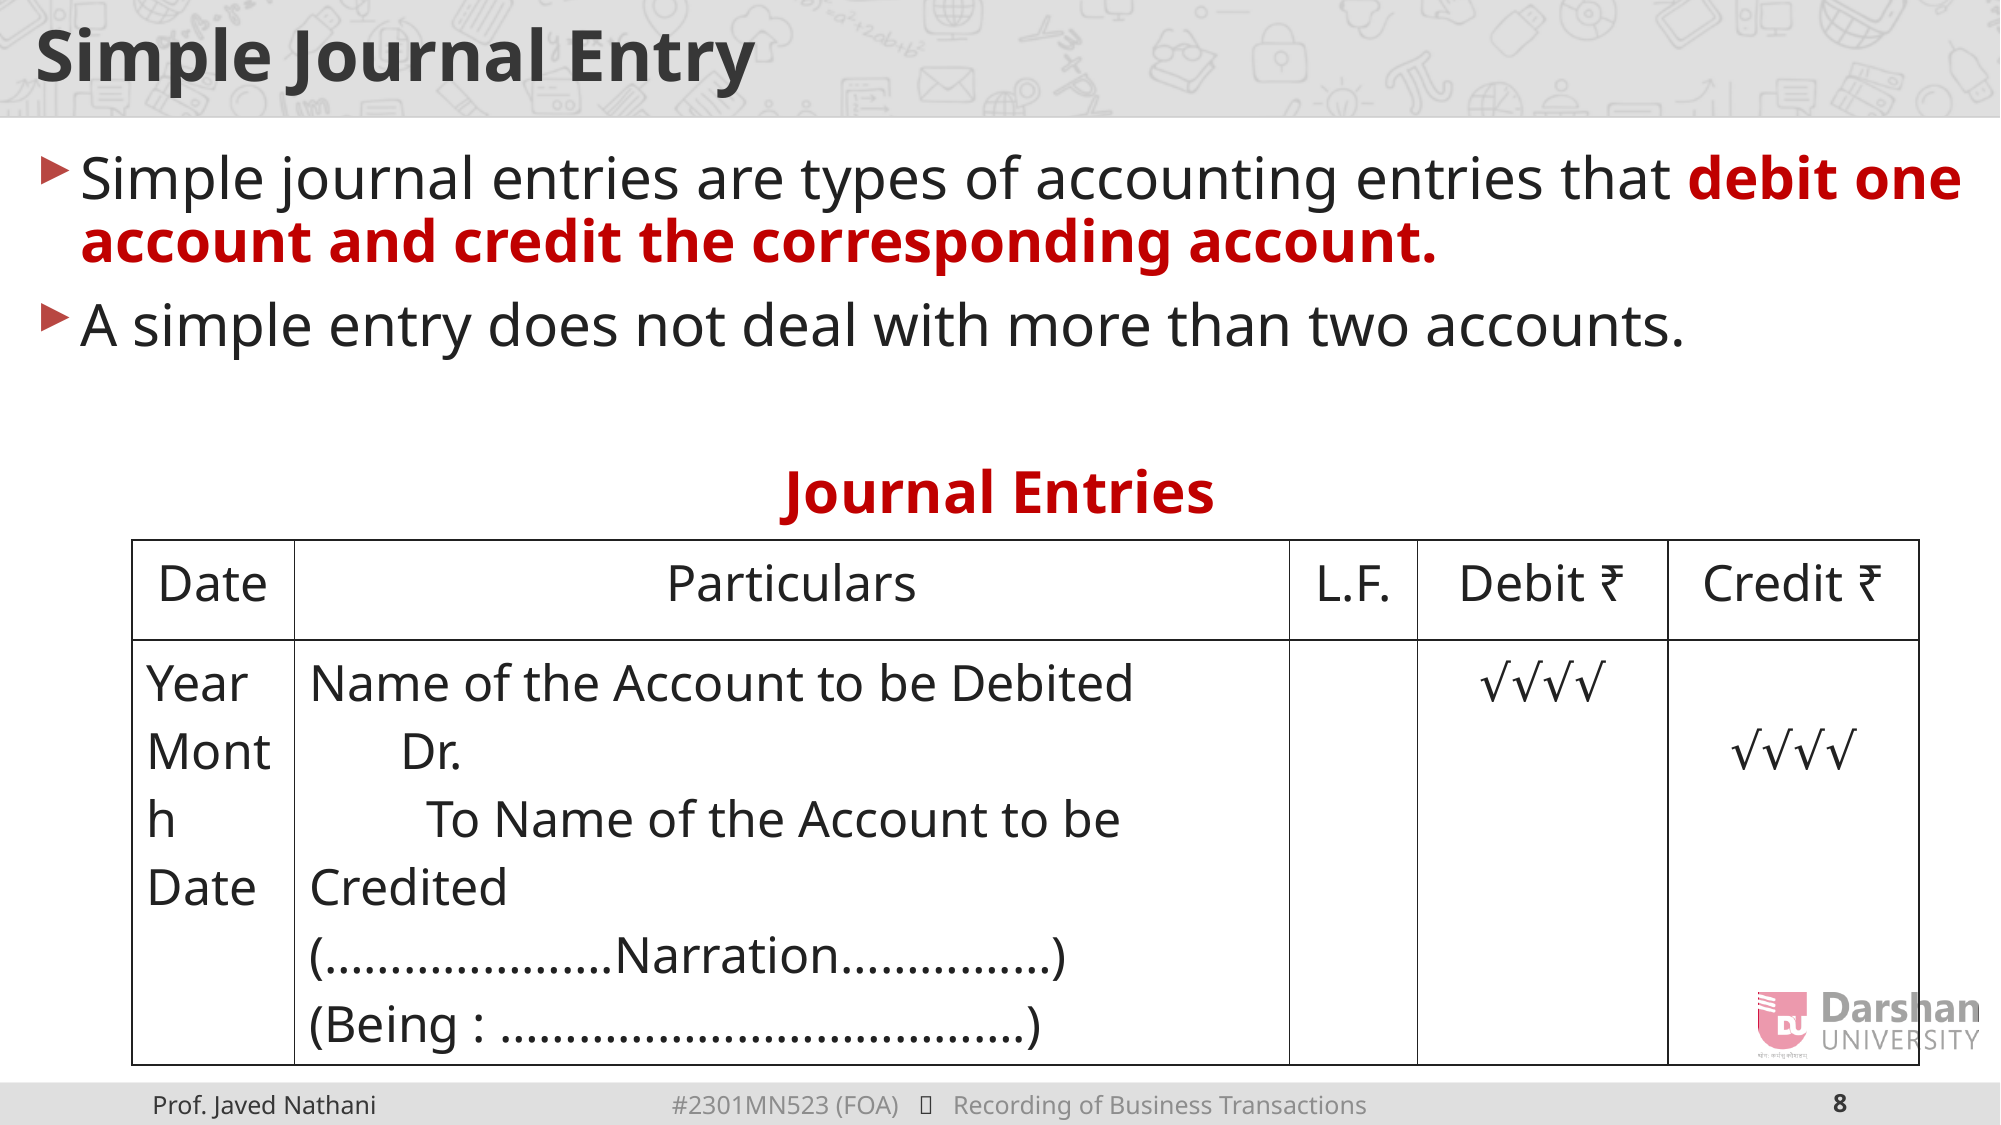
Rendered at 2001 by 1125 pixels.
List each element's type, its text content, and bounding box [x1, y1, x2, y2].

table_cell Name of the Account to be Debited Dr. To Name of the Account to be Credited (………………….Narration………….…) (Being : ………………………………….) [295, 641, 1289, 1064]
table_header Date [133, 541, 294, 639]
table_header Credit ₹ [1669, 541, 1918, 639]
table_header Debit ₹ [1418, 541, 1667, 639]
table_cell √√√√ [1669, 641, 1918, 1064]
table_cell [1290, 641, 1417, 1064]
table_cell √√√√ [1418, 641, 1667, 1064]
list Simple journal entries are types of accounting entries that debit one account and credit the corresponding account. A simple entry does not deal with more than two accounts. Journal Entries [21, 141, 1979, 1059]
table_cell Year Month Date [133, 641, 294, 1064]
table_header L.F. [1290, 541, 1417, 639]
table_header Particulars [295, 541, 1289, 639]
title Simple Journal Entry [0, 0, 2000, 117]
